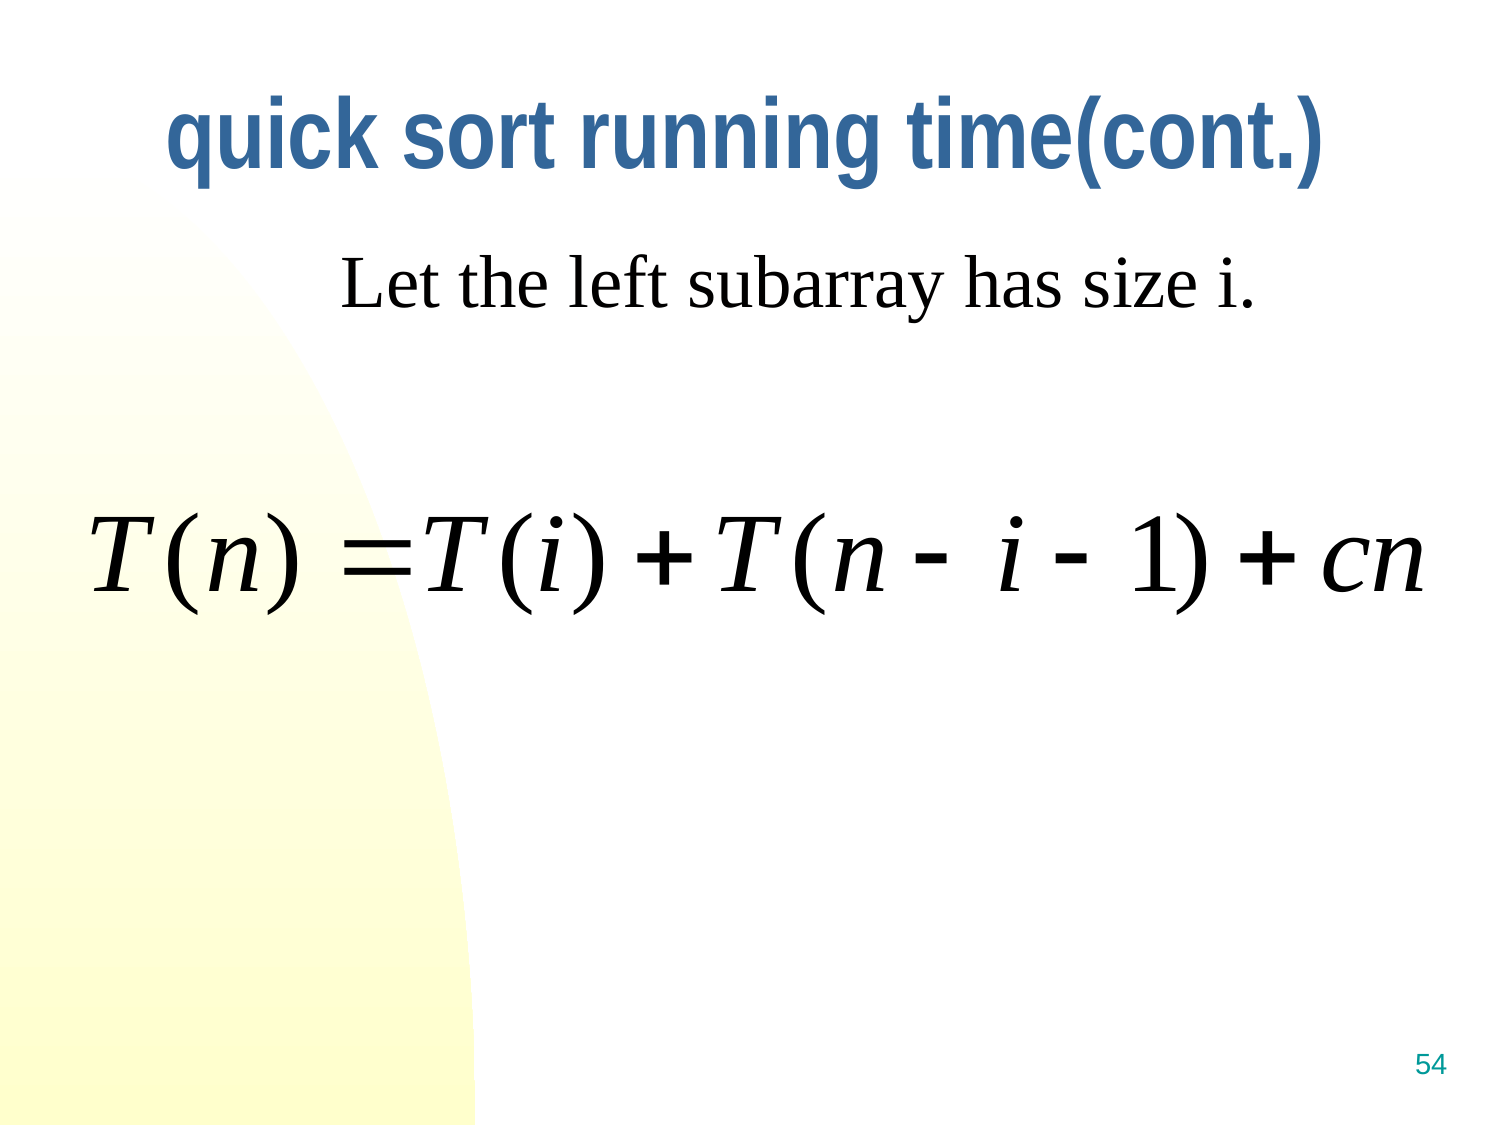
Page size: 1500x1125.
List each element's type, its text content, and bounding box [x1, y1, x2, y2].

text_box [74, 487, 1451, 639]
text_box quick sort running time(cont.) [150, 50, 1388, 238]
slide_number 54 [1149, 1024, 1463, 1101]
text_box Let the left subarray has size i. [325, 224, 1274, 330]
